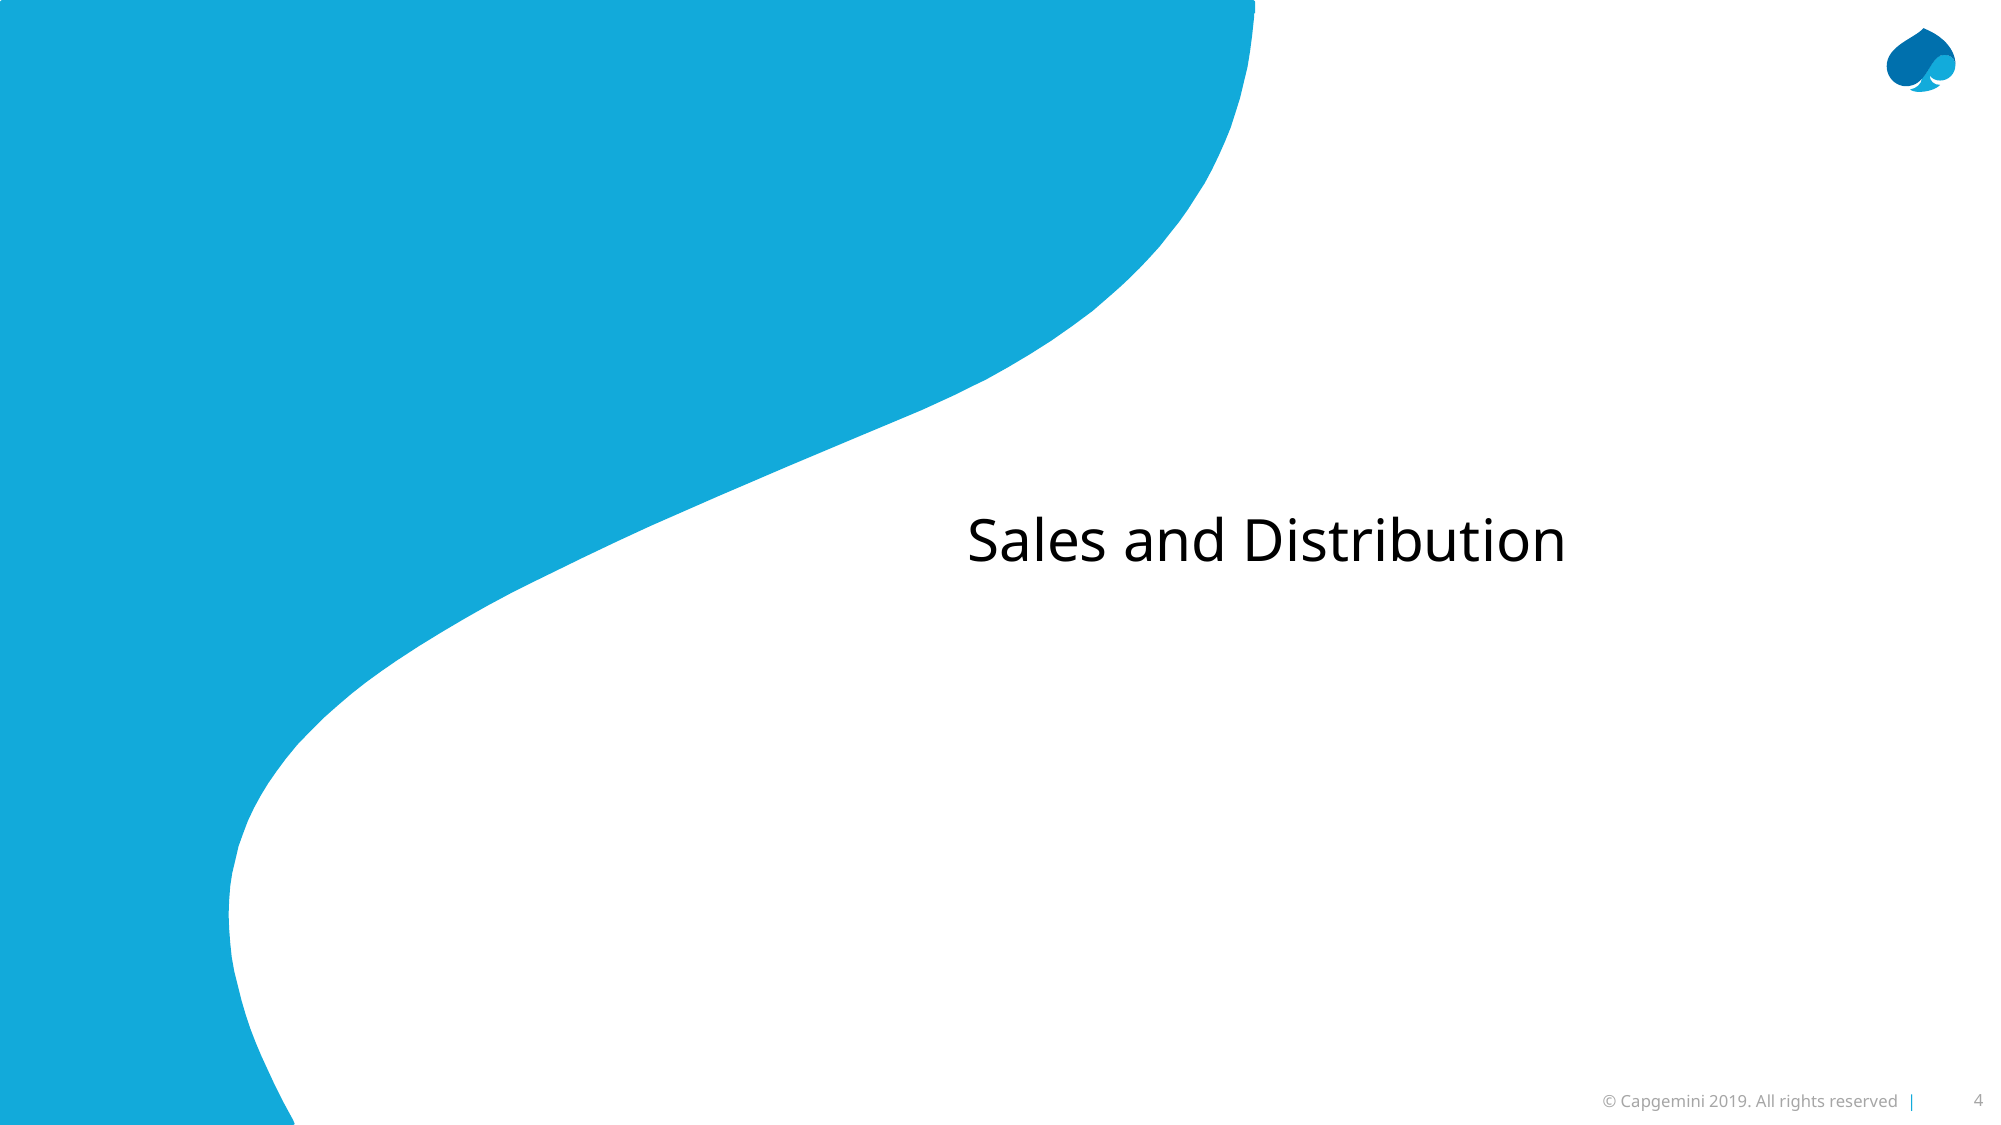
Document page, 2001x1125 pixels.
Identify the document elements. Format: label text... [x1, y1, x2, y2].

list Sales and Distribution [952, 503, 1842, 816]
